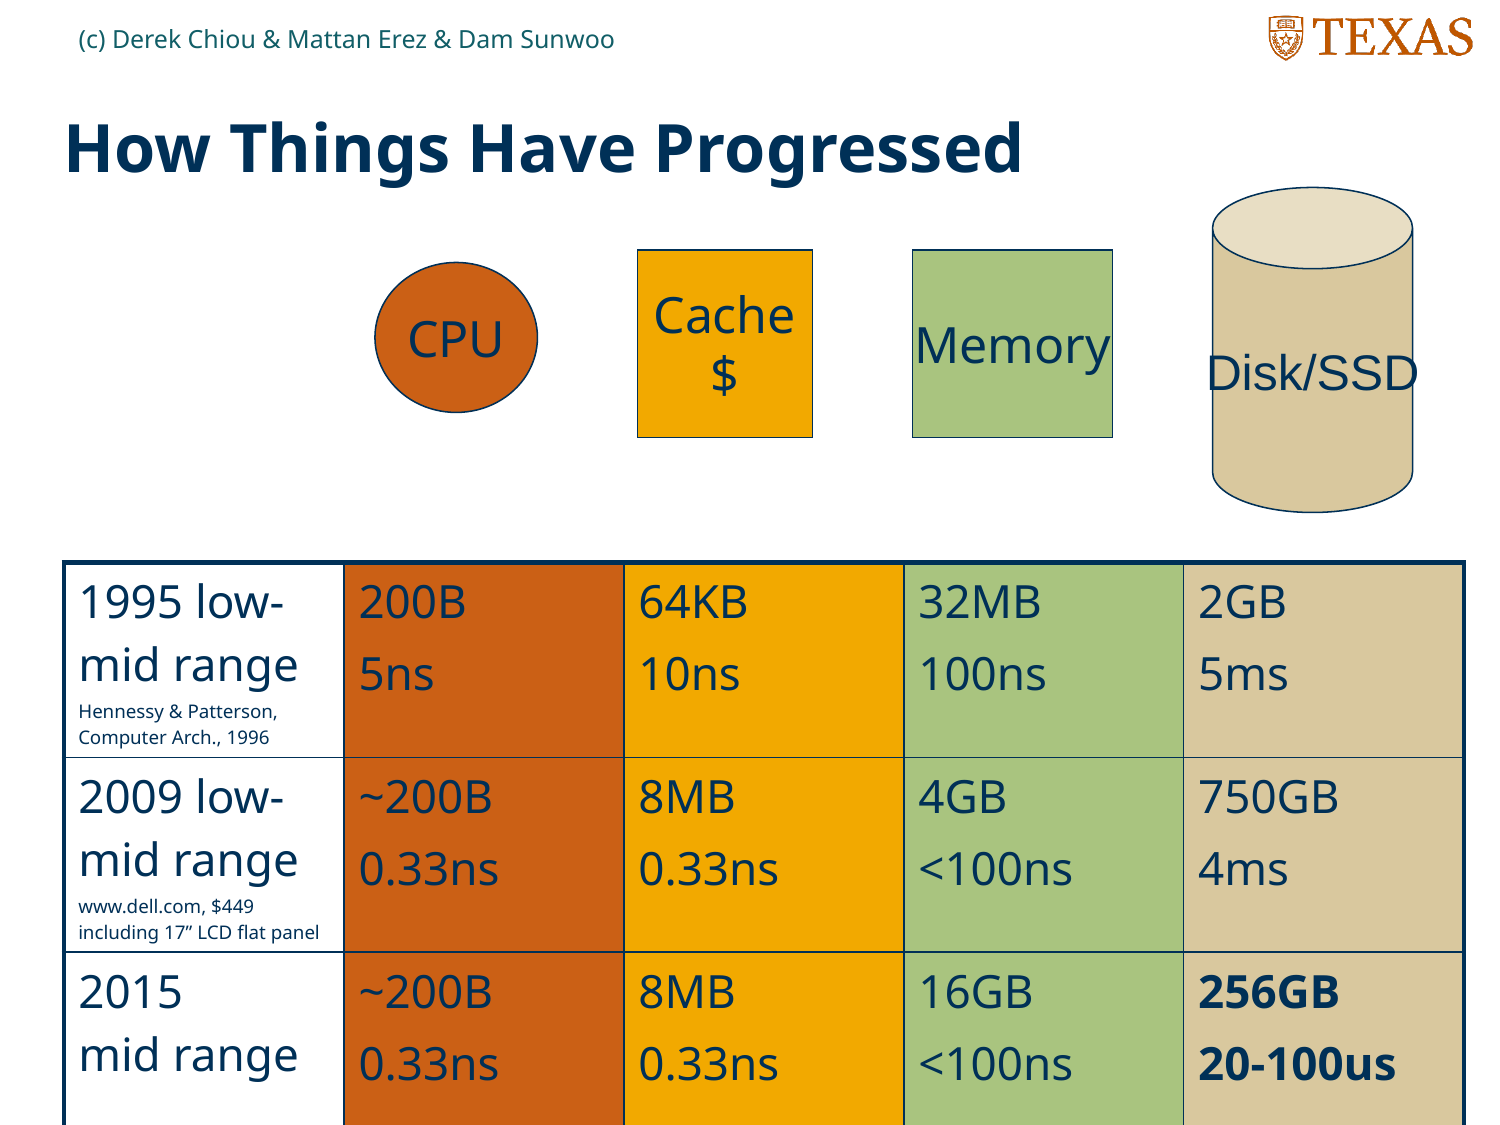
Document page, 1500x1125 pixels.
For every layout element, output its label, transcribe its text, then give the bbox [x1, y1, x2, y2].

table_header 200B 5ns [345, 565, 623, 757]
table_cell 750GB 4ms [1184, 758, 1462, 951]
title How Things Have Progressed [63, 75, 1475, 223]
text_box Cache $ [637, 249, 813, 438]
table_header 2GB 5ms [1184, 565, 1462, 757]
table_cell 8MB 0.33ns [625, 953, 903, 1125]
text_box [1212, 187, 1413, 268]
text_box Disk/SSD [1212, 187, 1413, 513]
table_cell ~200B 0.33ns [345, 758, 623, 951]
table_cell 256GB 20-100us [1184, 953, 1462, 1125]
table_cell 2015 mid range [66, 953, 343, 1125]
table_header 1995 low-mid range Hennessy & Patterson, Computer Arch., 1996 [66, 565, 343, 757]
table_cell 4GB <100ns [905, 758, 1183, 951]
table_cell 8MB 0.33ns [625, 758, 903, 951]
footer (c) Derek Chiou & Mattan Erez & Dam Sunwoo [63, 3, 914, 73]
text_box Memory [912, 249, 1113, 438]
table_cell ~200B 0.33ns [345, 953, 623, 1125]
table_header 32MB 100ns [905, 565, 1183, 757]
text_box CPU [374, 262, 538, 413]
table_cell 16GB <100ns [905, 953, 1183, 1125]
table_header 64KB 10ns [625, 565, 903, 757]
picture [1268, 12, 1474, 63]
table_cell 2009 low-mid range www.dell.com, $449 including 17” LCD flat panel [66, 758, 343, 951]
